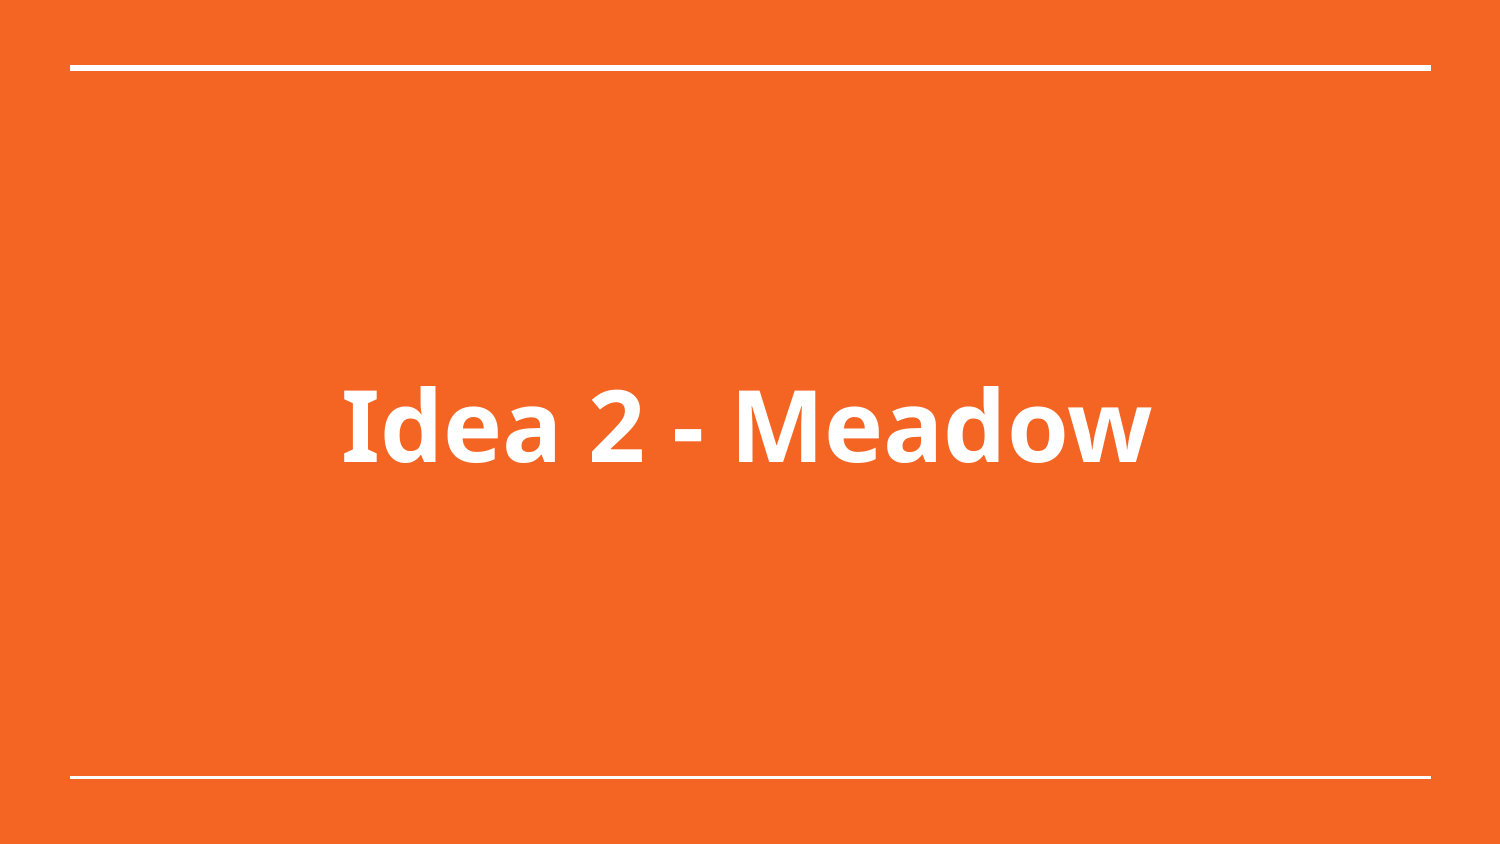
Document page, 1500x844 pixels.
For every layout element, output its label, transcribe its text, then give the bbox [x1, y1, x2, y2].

title Idea 2 - Meadow [66, 296, 1428, 550]
